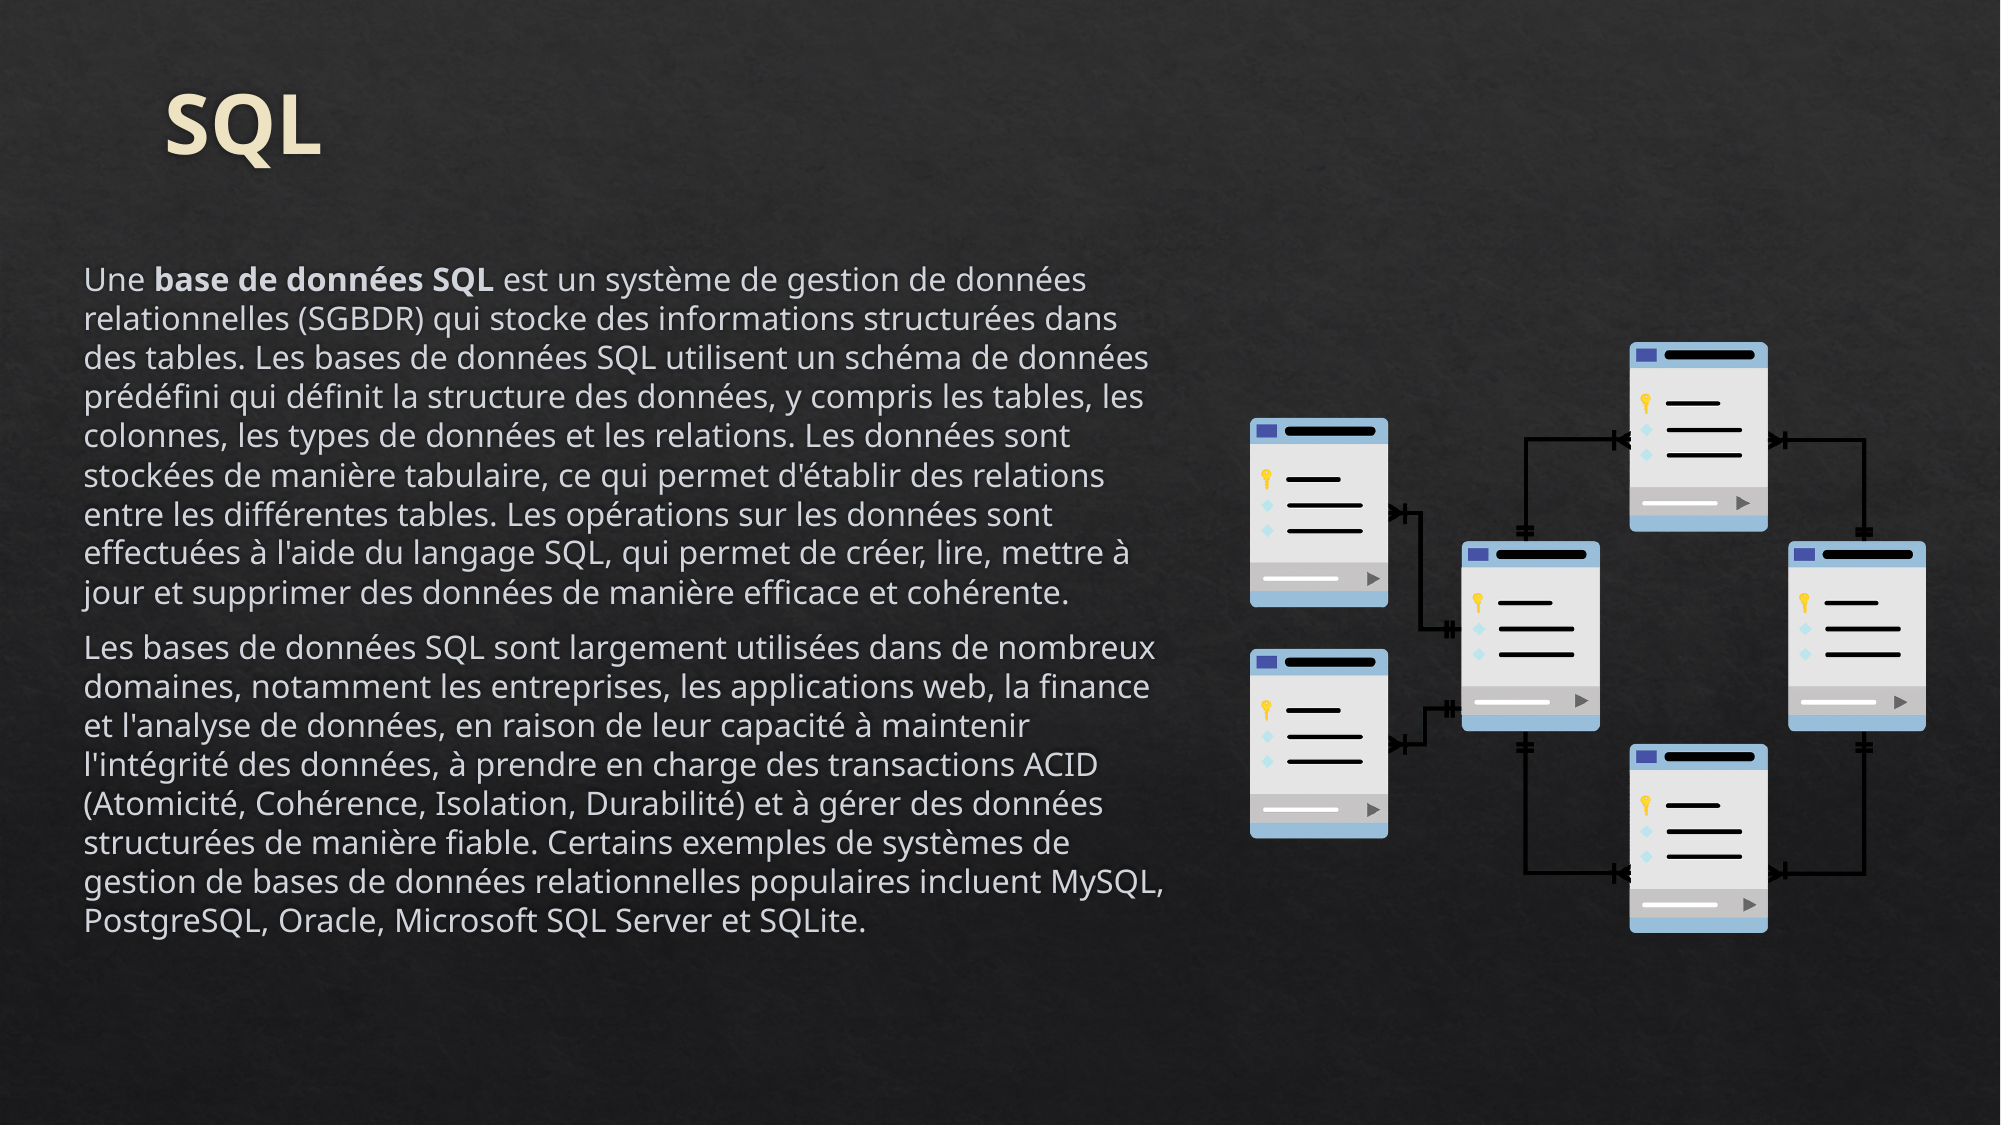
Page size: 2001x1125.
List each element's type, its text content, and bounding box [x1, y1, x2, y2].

picture [1250, 341, 1927, 933]
title SQL [149, 41, 1849, 201]
list Une base de données SQL est un système de gestion de données relationnelles (SGBDR) qui stocke des informations structurées dans des tables. Les bases de données SQL utilisent un schéma de données prédéfini qui définit la structure des données, y compris les tables, les colonnes, les types de données et les relations. Les données sont stockées de manière tabulaire, ce qui permet d'établir des relations entre les différentes tables. Les opérations sur les données sont effectuées à l'aide du langage SQL, qui permet de créer, lire, mettre à jour et supprimer des données de manière efficace et cohérente. Les bases de données SQL sont largement utilisées dans de nombreux domaines, notamment les entreprises, les applications web, la finance et l'analyse de données, en raison de leur capacité à maintenir l'intégrité des données, à prendre en charge des transactions ACID (Atomicité, Cohérence, Isolation, Durabilité) et à gérer des données structurées de manière fiable. Certains exemples de systèmes de gestion de bases de données relationnelles populaires incluent MySQL, PostgreSQL, Oracle, Microsoft SQL Server et SQLite. [62, 251, 1187, 993]
